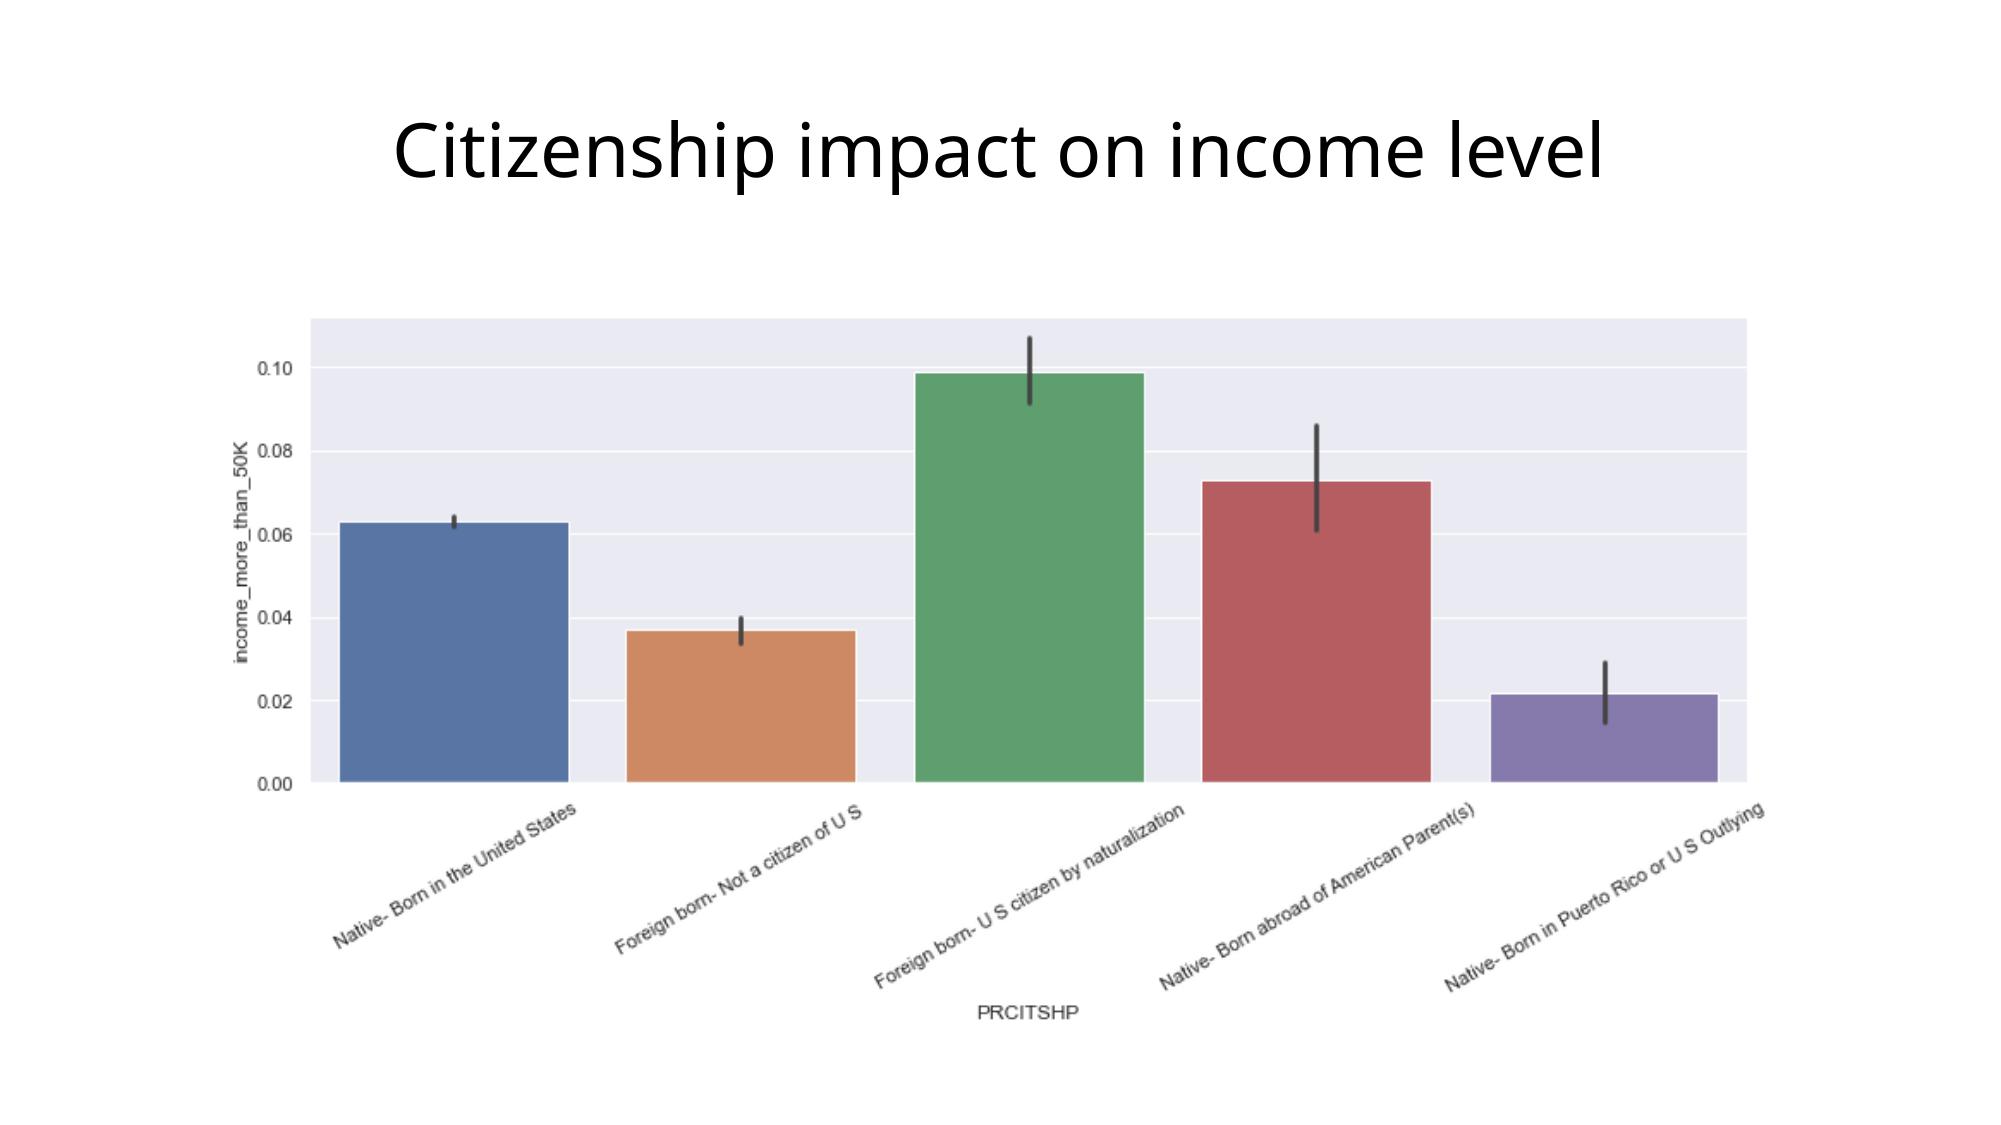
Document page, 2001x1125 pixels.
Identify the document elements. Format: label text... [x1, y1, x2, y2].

title Citizenship impact on income level [137, 47, 1863, 201]
picture [220, 305, 1780, 1035]
